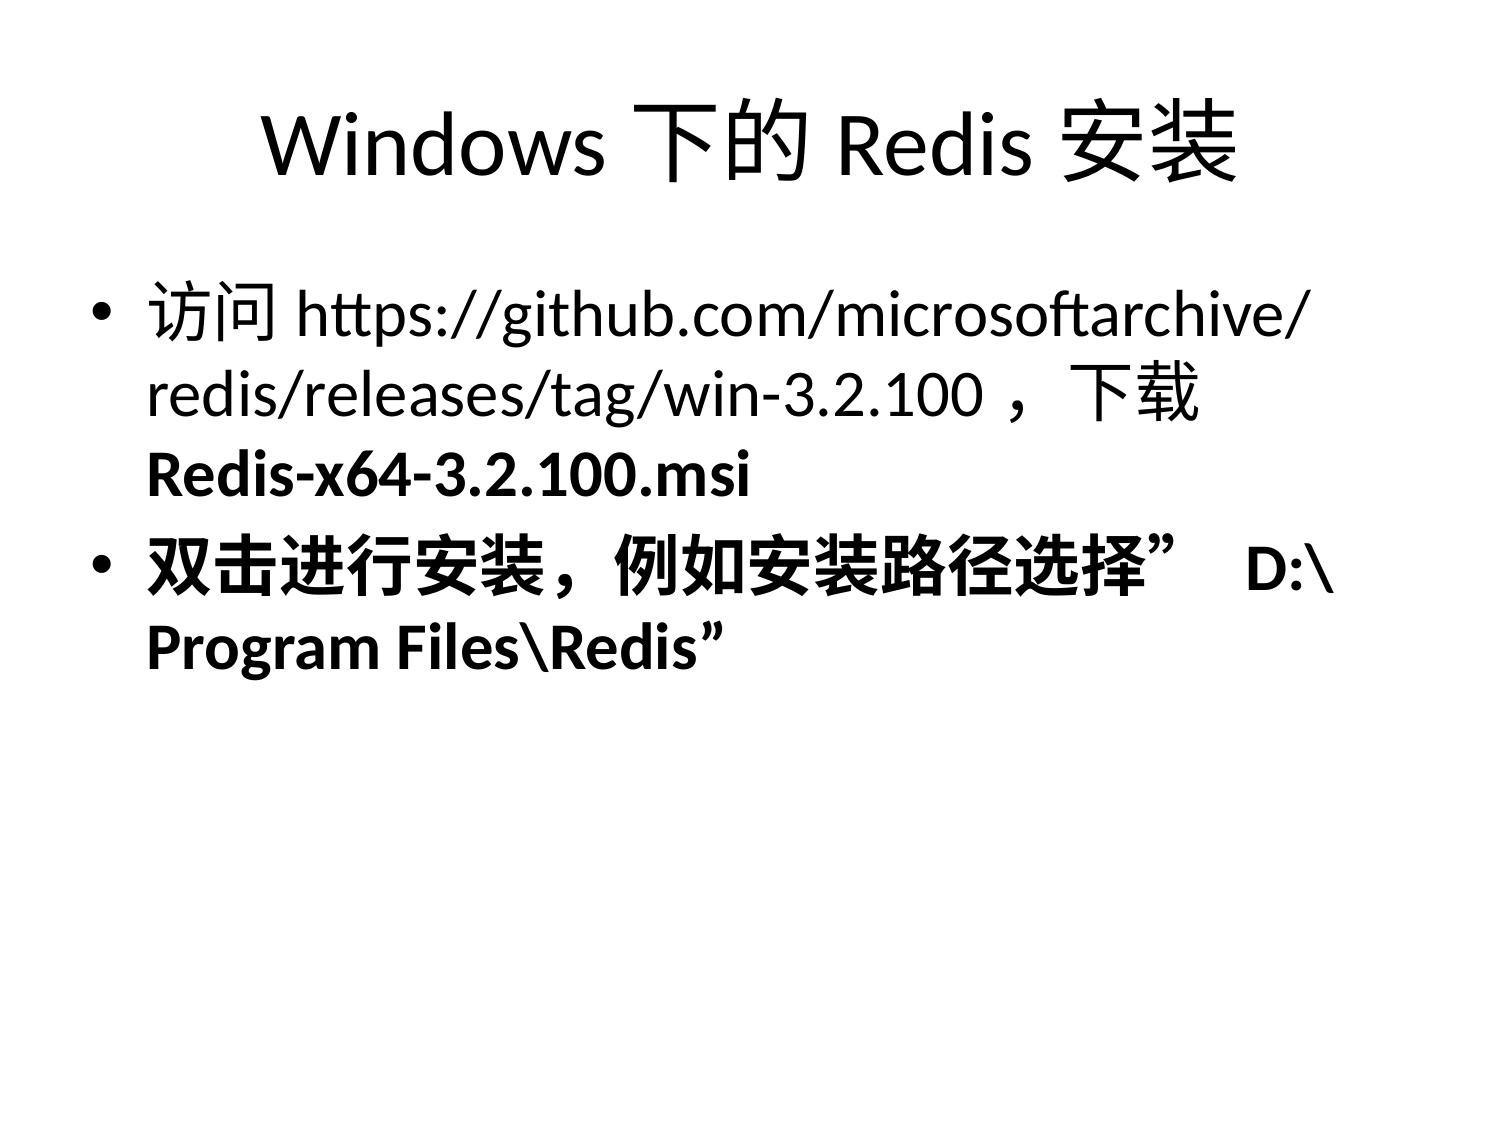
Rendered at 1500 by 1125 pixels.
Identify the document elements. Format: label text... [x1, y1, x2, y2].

list 访问https://github.com/microsoftarchive/redis/releases/tag/win-3.2.100，下载 Redis-x64-3.2.100.msi 双击进行安装，例如安装路径选择” D:\Program Files\Redis” [75, 262, 1425, 1005]
title Windows下的Redis安装 [75, 45, 1425, 233]
